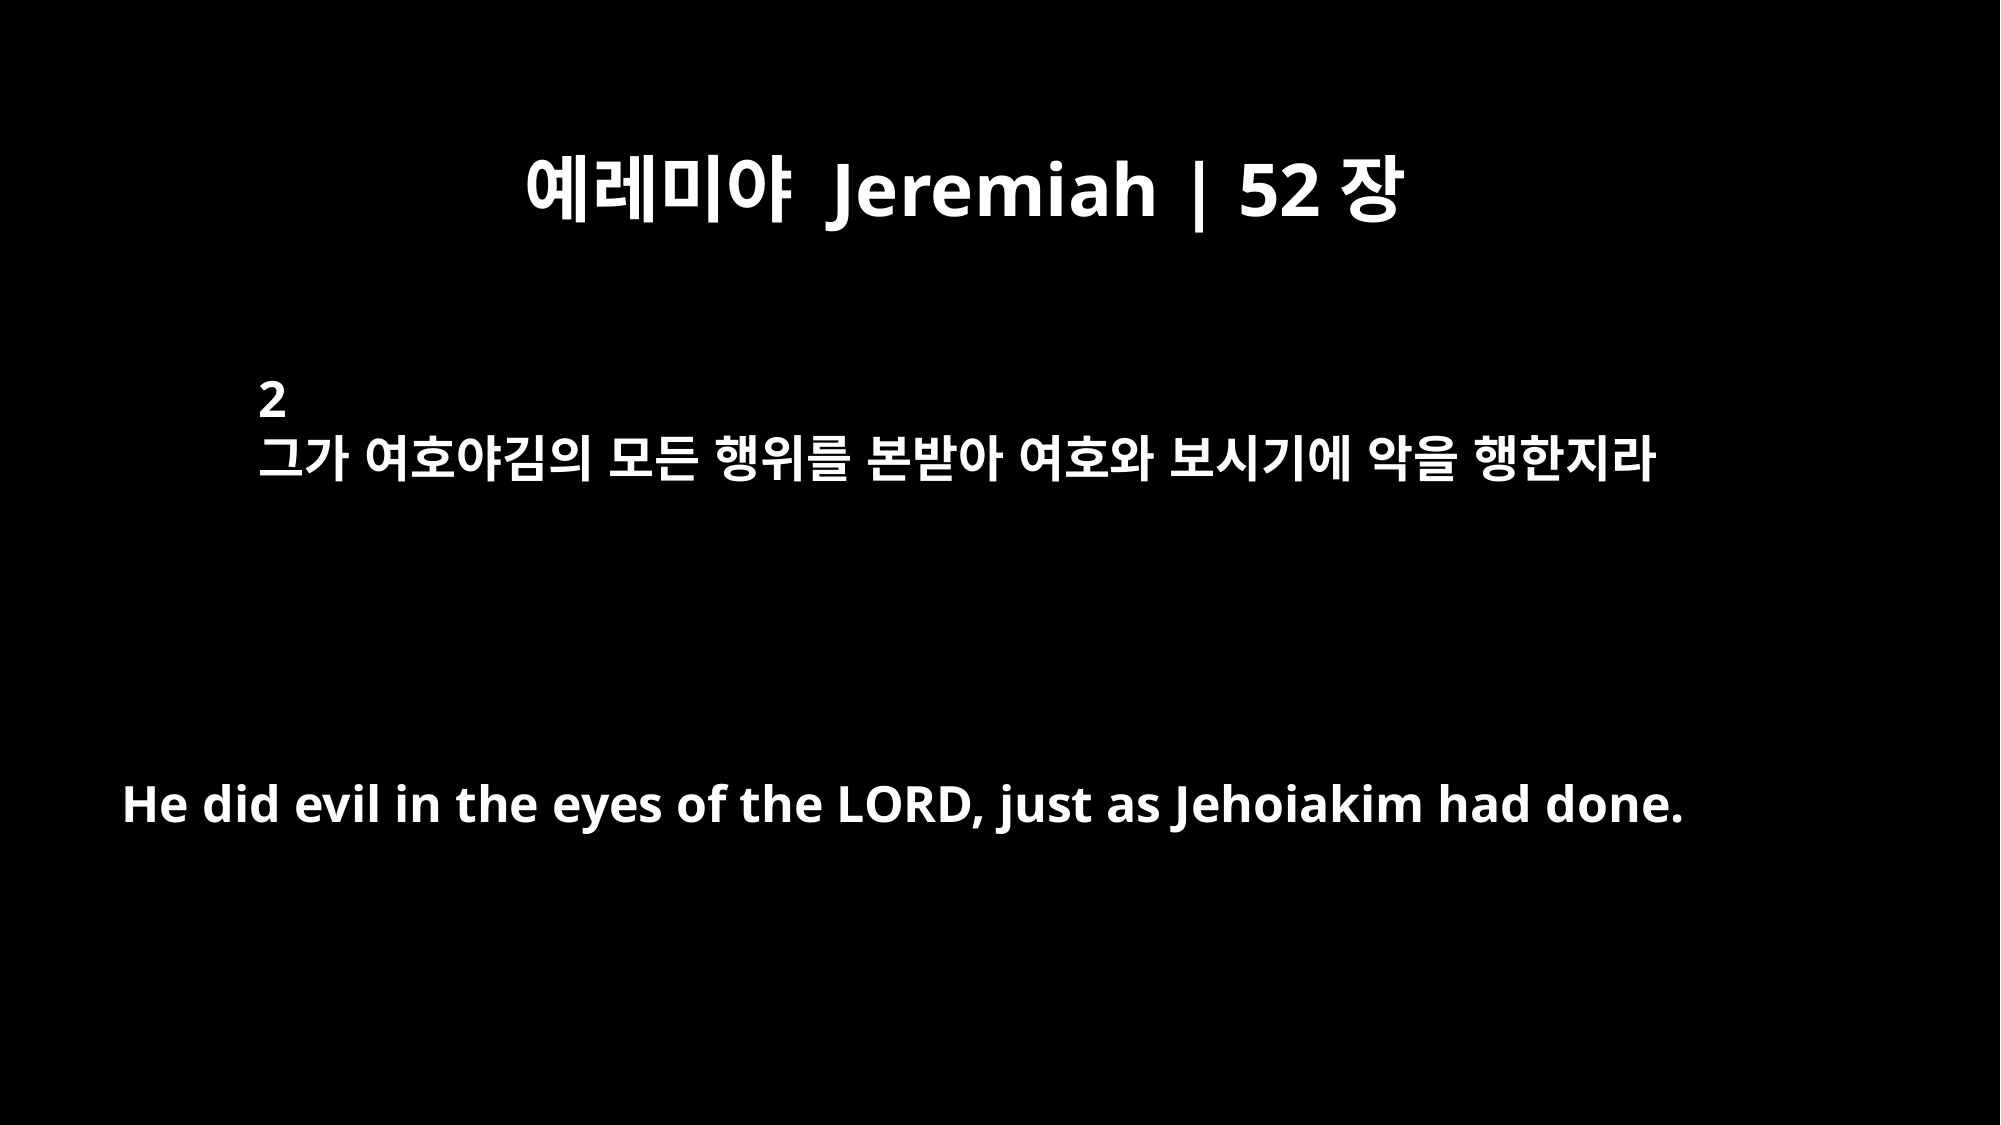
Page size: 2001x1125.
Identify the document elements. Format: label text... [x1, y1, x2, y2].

text_box 예레미야 Jeremiah | 52장 [510, 136, 1422, 239]
text_box 2 그가 여호야김의 모든 행위를 본받아 여호와 보시기에 악을 행한지라 [243, 359, 1674, 495]
text_box He did evil in the eyes of the LORD, just as Jehoiakim had done. [106, 764, 1701, 840]
